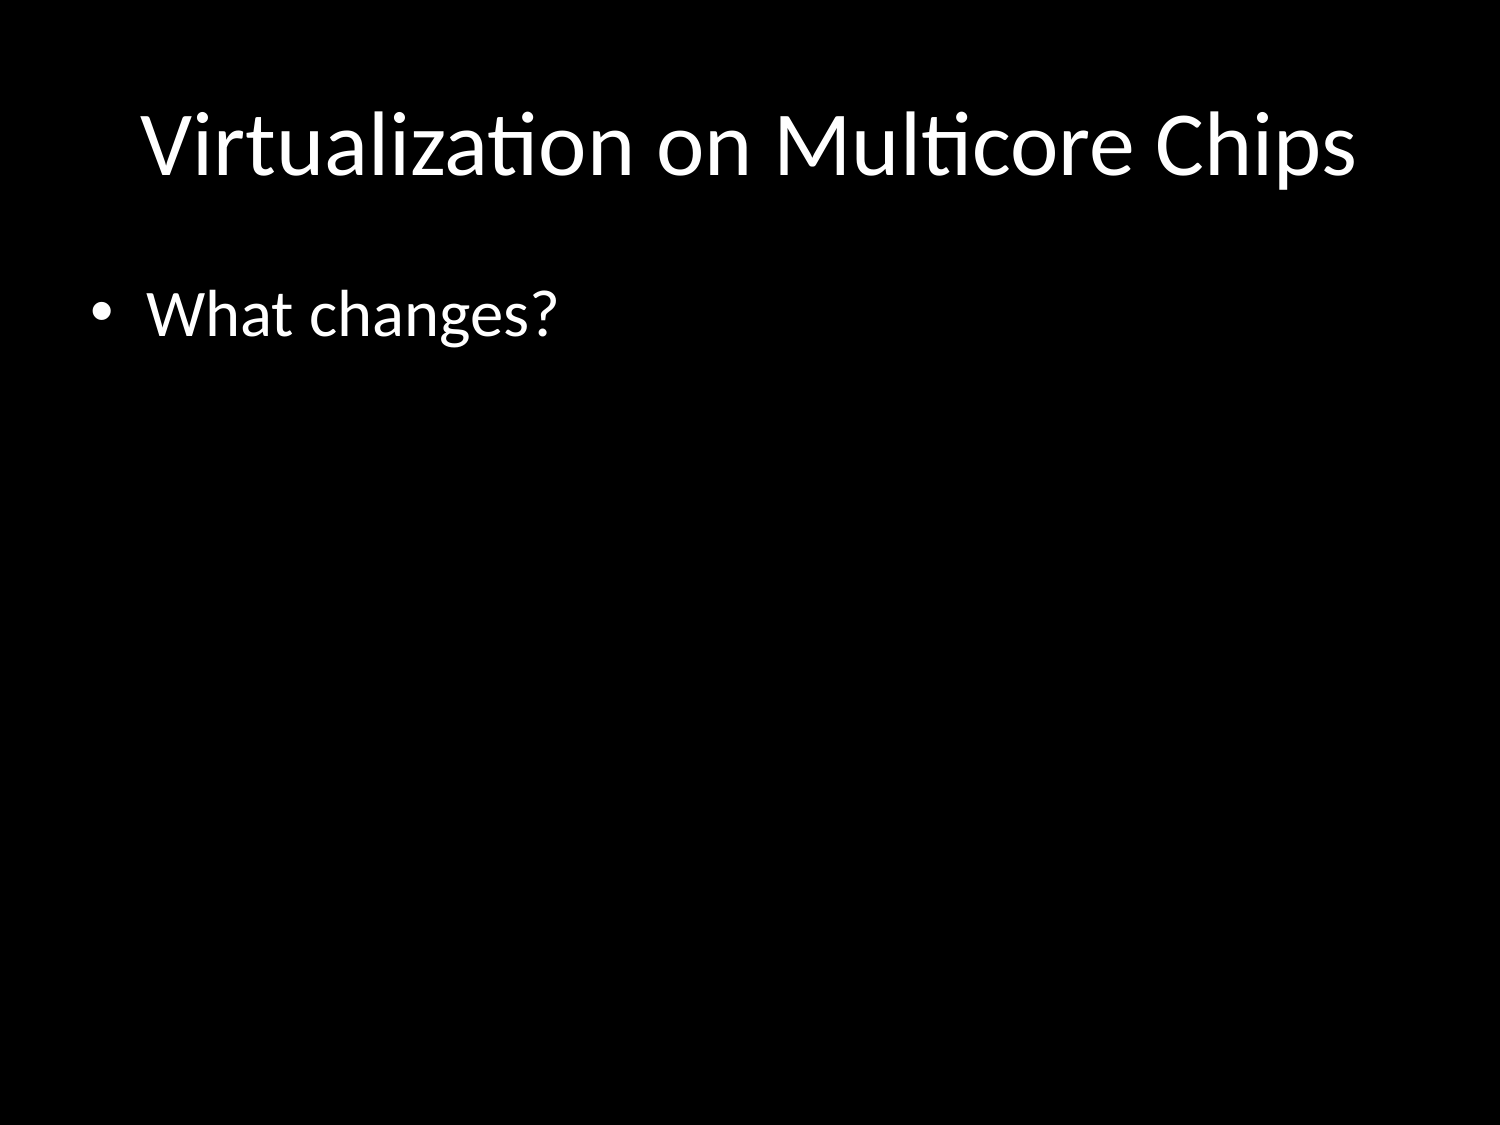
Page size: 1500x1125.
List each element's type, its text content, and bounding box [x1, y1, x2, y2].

title Virtualization on Multicore Chips [75, 45, 1425, 233]
list What changes? [75, 262, 1425, 1005]
